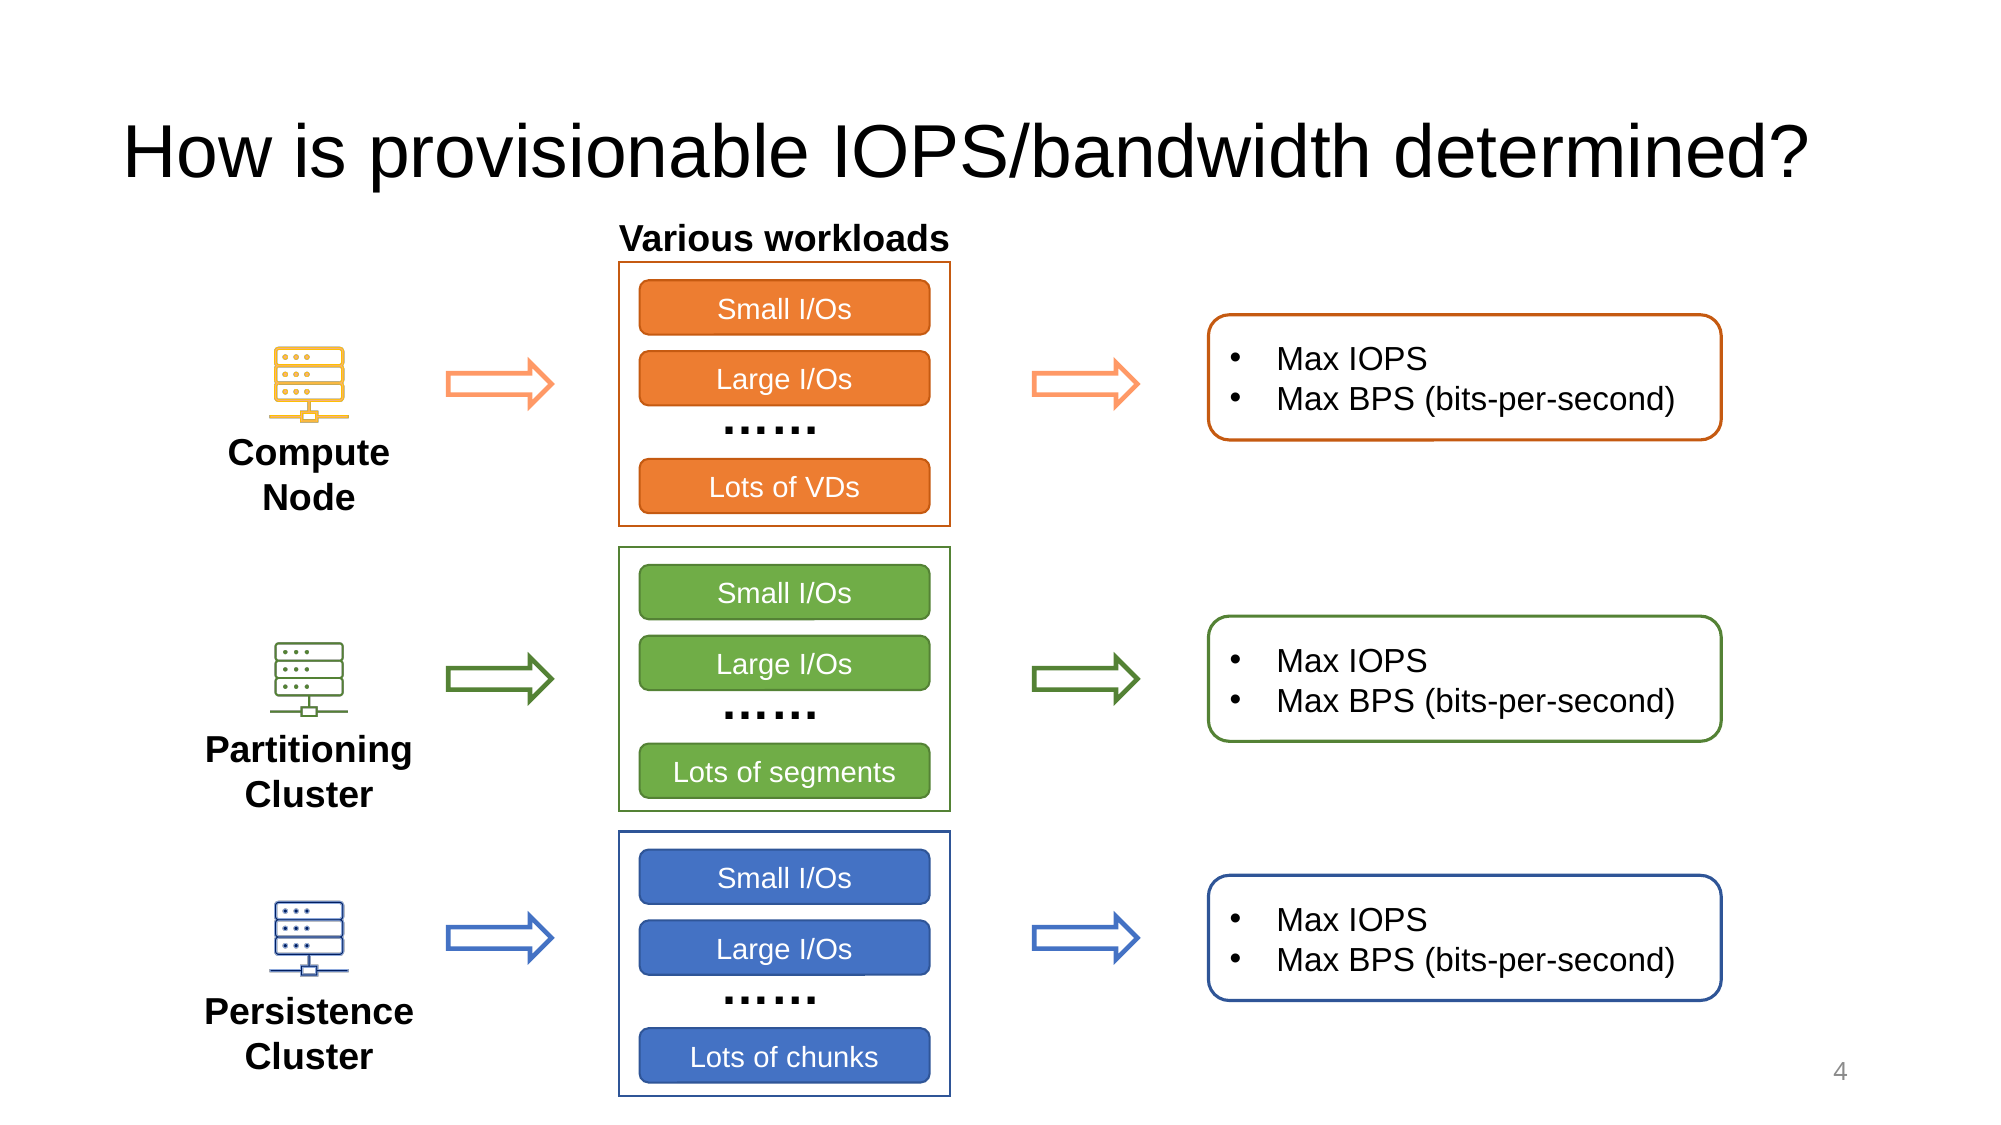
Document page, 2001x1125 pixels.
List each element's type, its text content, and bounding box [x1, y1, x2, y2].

text_box Various workloads [577, 206, 992, 267]
text_box Compute Node [192, 420, 426, 526]
slide_number 4 [1412, 1042, 1863, 1103]
text_box Persistence Cluster [177, 979, 441, 1085]
picture [257, 332, 361, 436]
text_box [618, 546, 951, 812]
picture [257, 886, 361, 990]
text_box Max IOPS Max BPS (bits-per-second) [1207, 615, 1723, 743]
text_box [1033, 360, 1139, 408]
text_box [1033, 913, 1139, 962]
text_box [618, 262, 951, 527]
text_box [447, 913, 553, 962]
text_box [447, 360, 553, 408]
text_box [1033, 654, 1139, 703]
text_box [447, 654, 553, 703]
text_box Partitioning Cluster [177, 717, 441, 823]
text_box How is provisionable IOPS/bandwidth determined? [107, 44, 1894, 263]
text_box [618, 831, 951, 1096]
text_box Max IOPS Max BPS (bits-per-second) [1207, 874, 1723, 1002]
picture [257, 627, 361, 731]
text_box Max IOPS Max BPS (bits-per-second) [1207, 313, 1723, 441]
